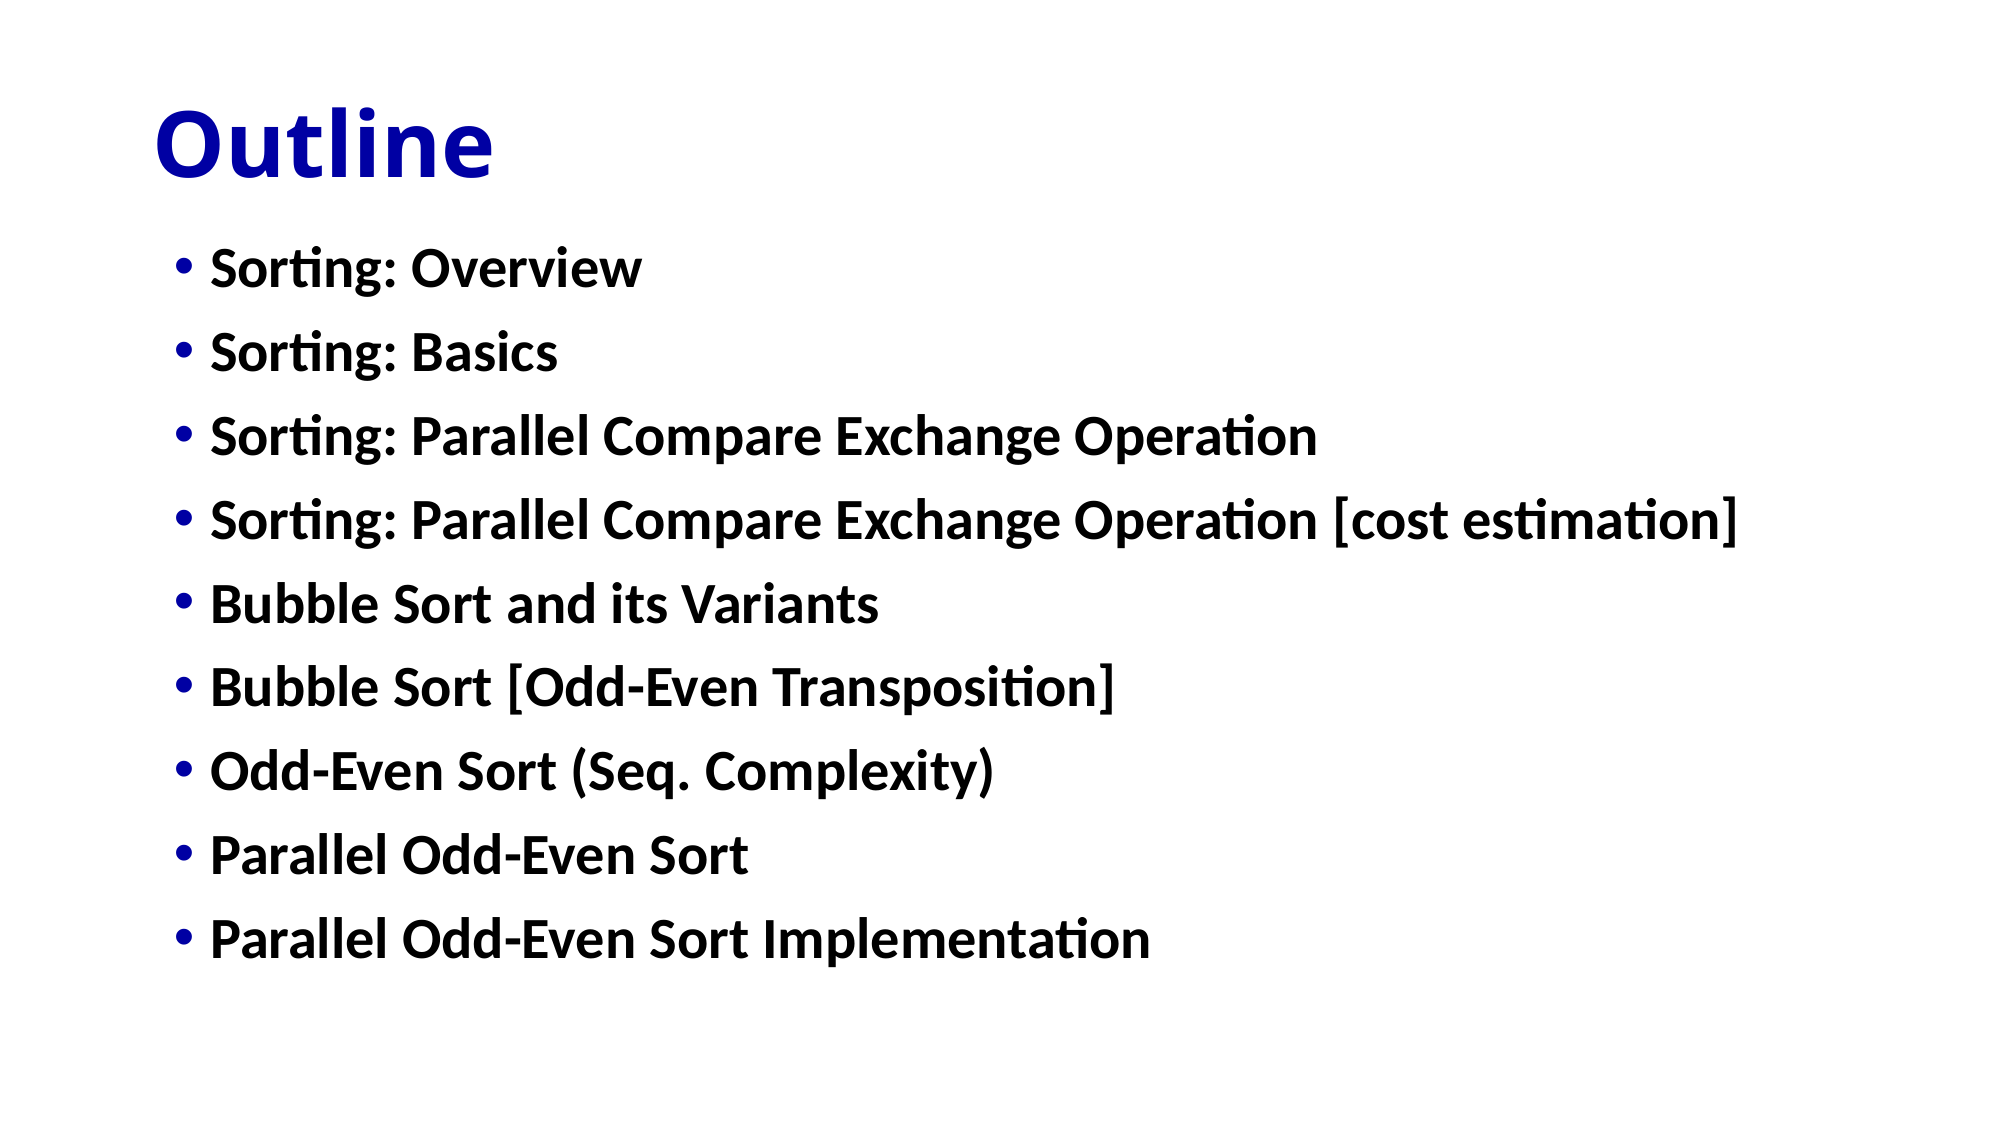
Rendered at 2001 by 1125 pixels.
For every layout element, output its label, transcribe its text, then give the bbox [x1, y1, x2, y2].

list Sorting: Overview Sorting: Basics Sorting: Parallel Compare Exchange Operation Sorting: Parallel Compare Exchange Operation [cost estimation] Bubble Sort and its Variants Bubble Sort [Odd-Even Transposition] Odd-Even Sort (Seq. Complexity) Parallel Odd-Even Sort Parallel Odd-Even Sort Implementation [137, 230, 1863, 1057]
title Outline [137, 74, 1863, 221]
